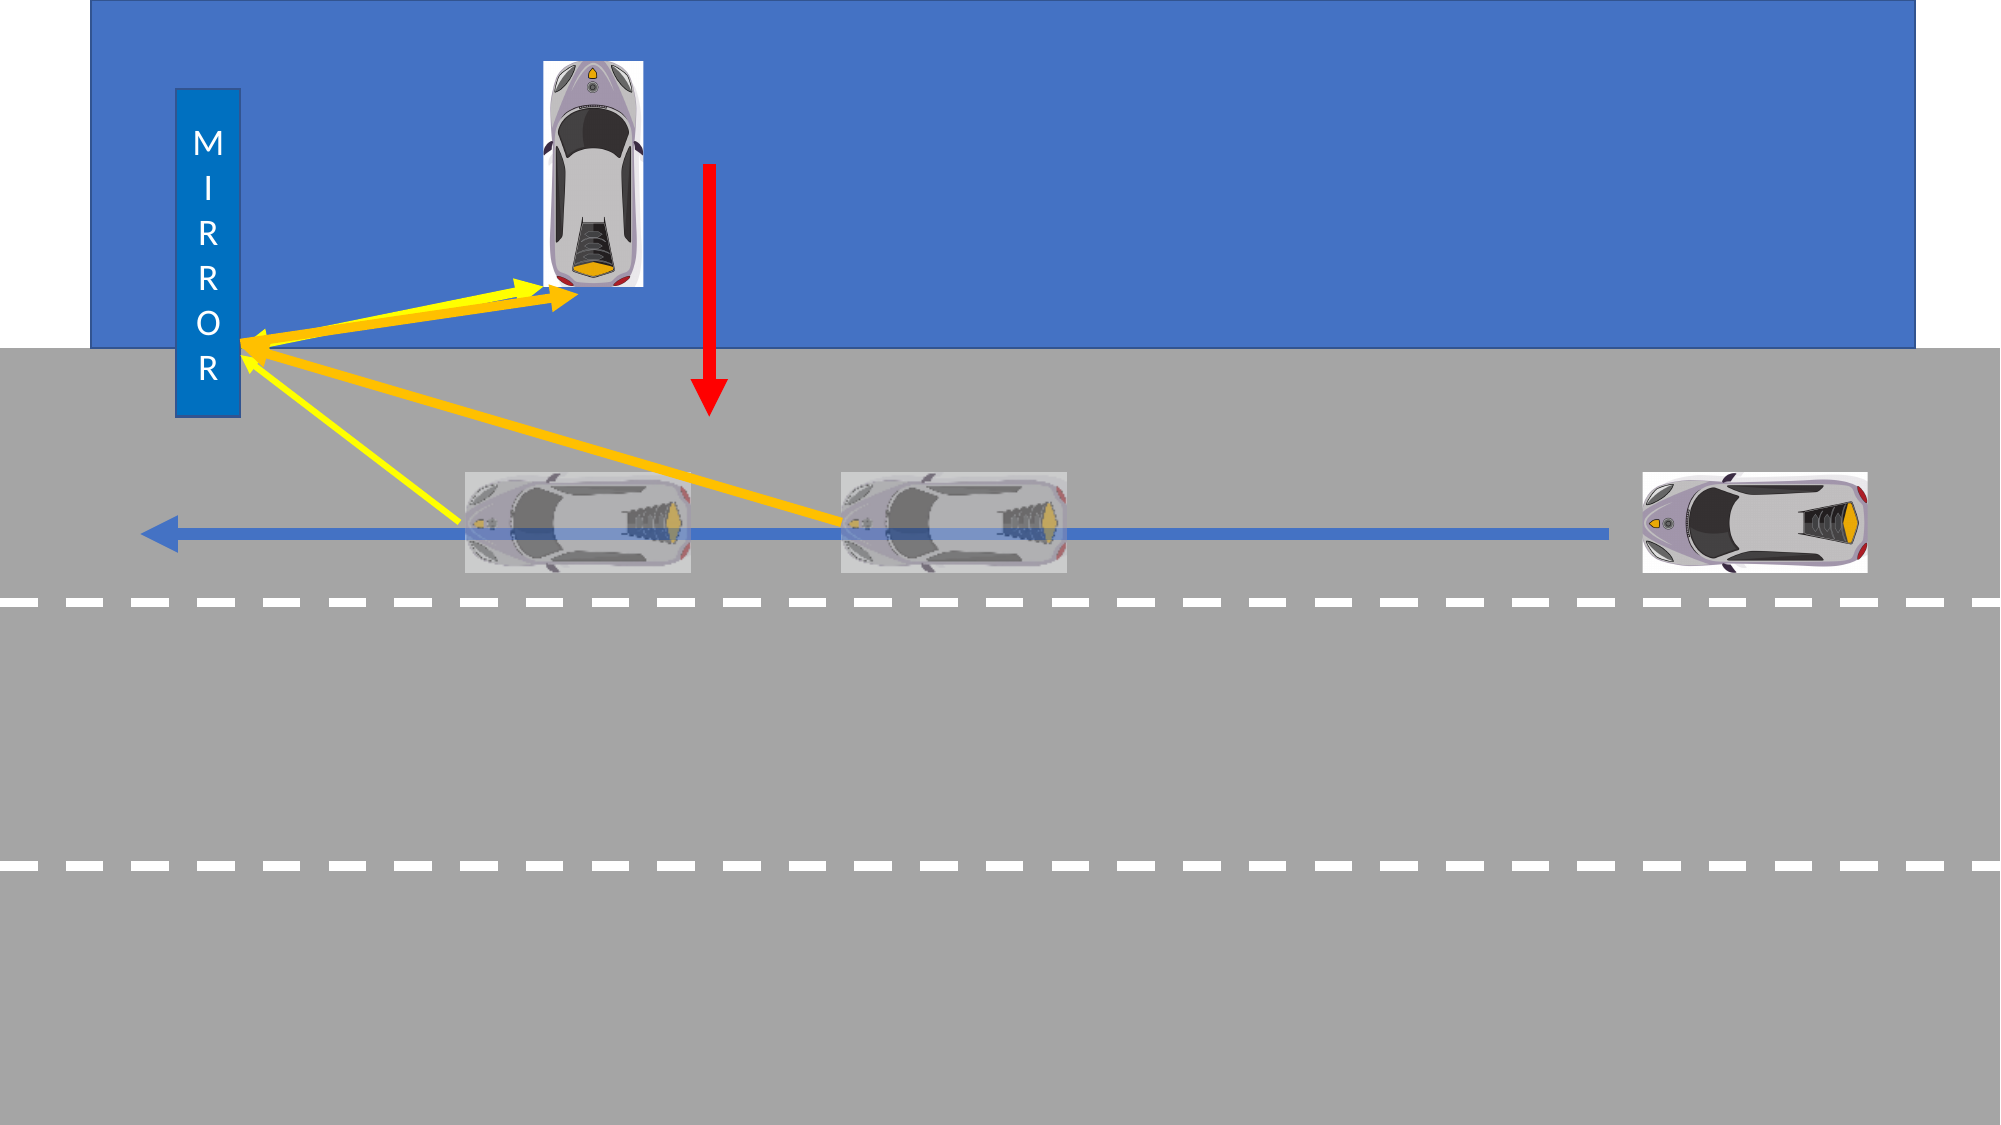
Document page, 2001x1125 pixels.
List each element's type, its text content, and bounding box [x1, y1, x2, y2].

picture [528, 523, 629, 635]
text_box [240, 286, 544, 294]
text_box M I R R O R [175, 88, 241, 347]
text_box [240, 294, 579, 344]
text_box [240, 345, 842, 523]
picture [1705, 409, 1806, 635]
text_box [0, 347, 2000, 1125]
picture [543, 61, 644, 287]
picture [904, 409, 1005, 635]
text_box [90, 0, 1916, 347]
